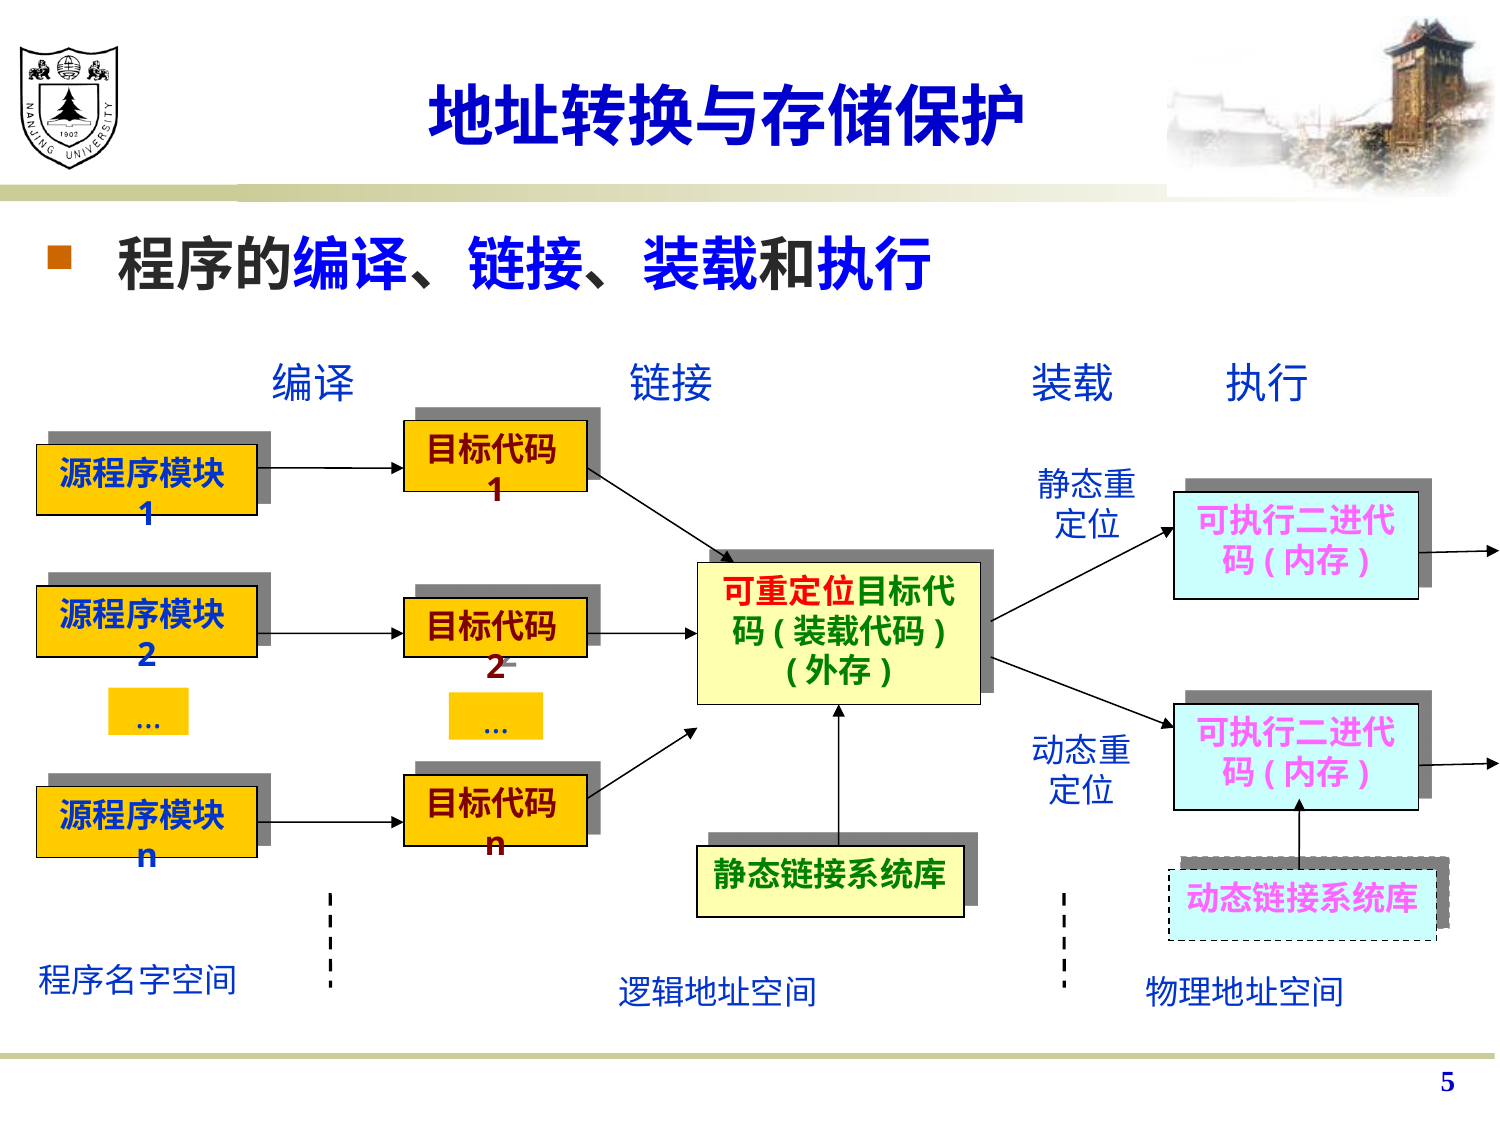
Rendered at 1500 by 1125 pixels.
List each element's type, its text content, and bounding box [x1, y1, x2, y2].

title 地址转换与存储保护 [123, 66, 1331, 161]
slide_number 5 [1399, 1054, 1496, 1125]
picture [1167, 16, 1495, 197]
picture [0, 1053, 1495, 1059]
list 程序的编译、链接、装载和执行 [29, 219, 1483, 348]
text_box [23, 349, 1500, 1024]
picture [14, 42, 124, 173]
